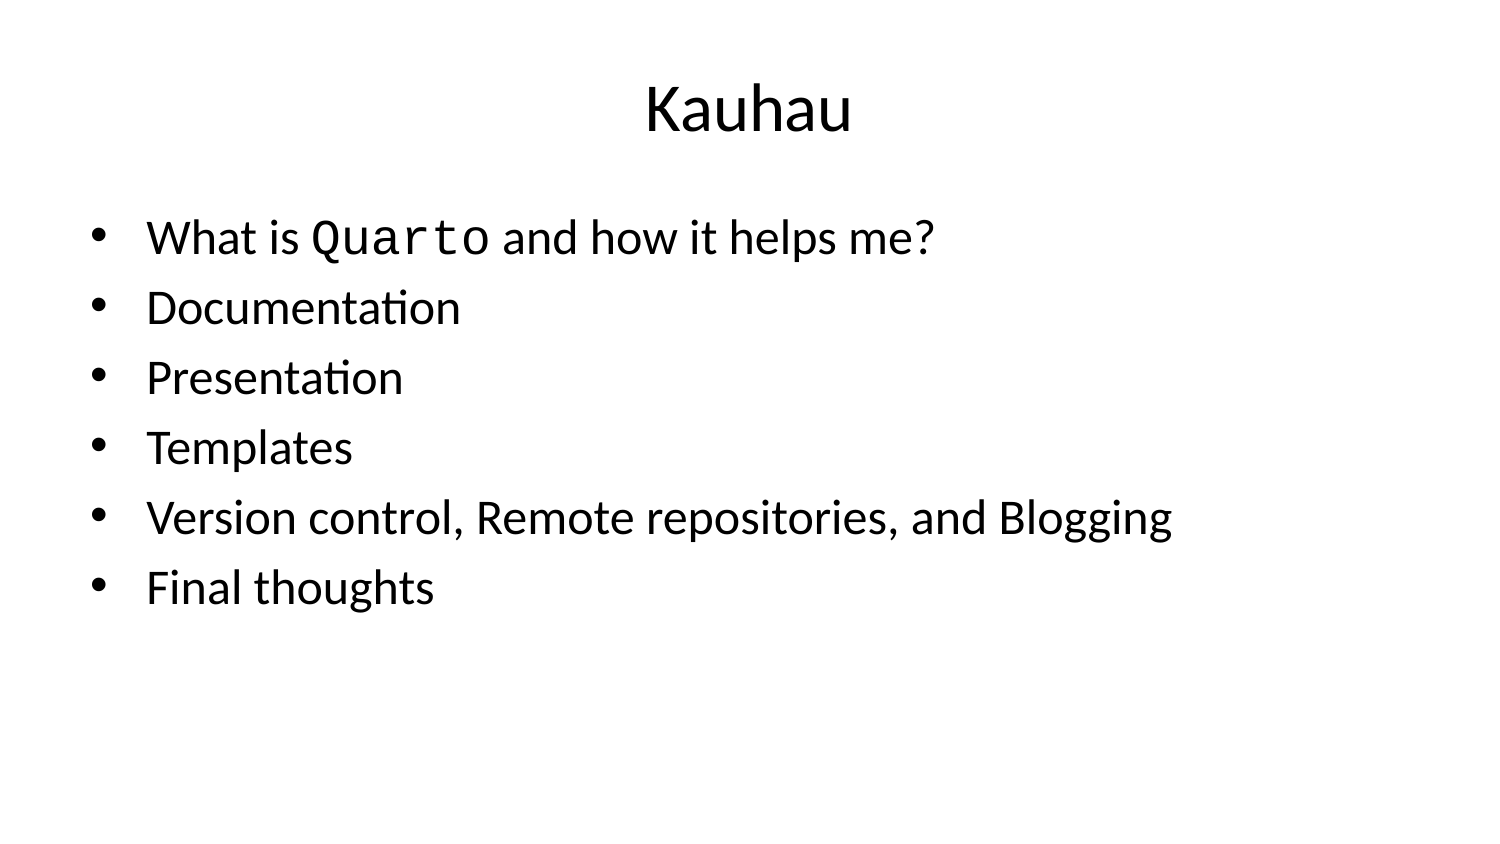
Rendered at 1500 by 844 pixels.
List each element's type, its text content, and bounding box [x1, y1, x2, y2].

list What is Quarto and how it helps me? Documentation Presentation Templates Version control, Remote repositories, and Blogging Final thoughts [75, 196, 1425, 754]
title Kauhau [75, 33, 1425, 175]
